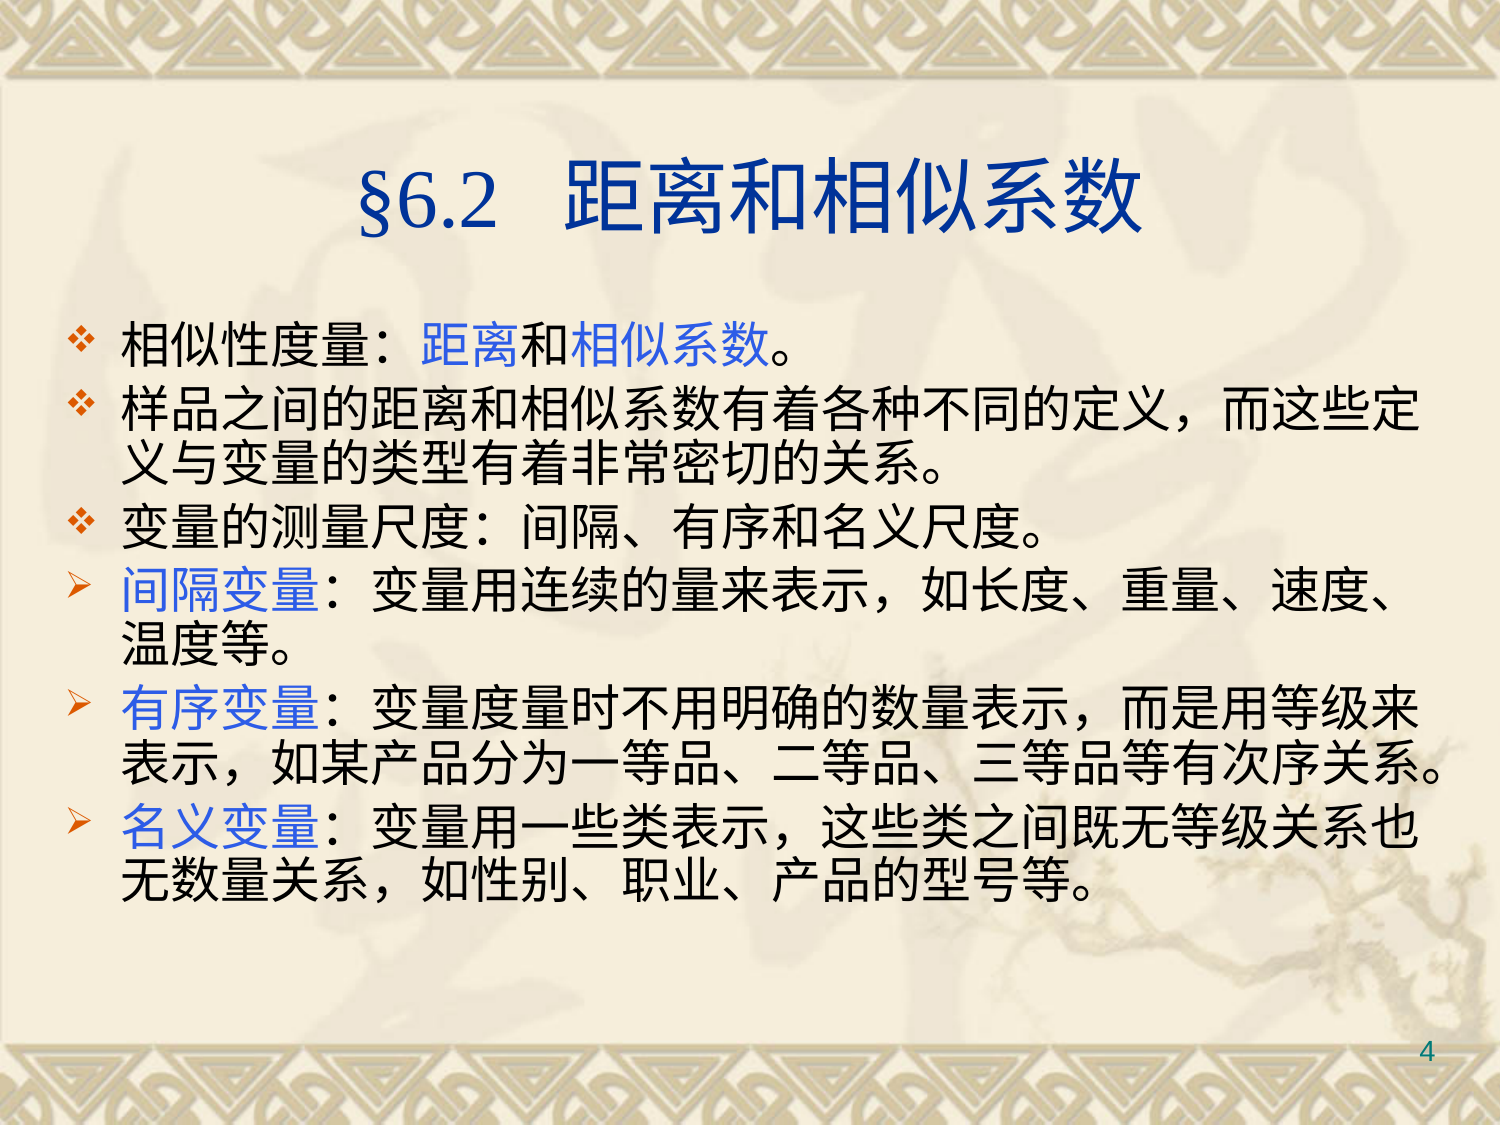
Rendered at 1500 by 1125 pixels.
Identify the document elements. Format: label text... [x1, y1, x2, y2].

slide_number 4 [1074, 1024, 1451, 1103]
list 相似性度量：距离和相似系数。 样品之间的距离和相似系数有着各种不同的定义，而这些定义与变量的类型有着非常密切的关系。 变量的测量尺度：间隔、有序和名义尺度。 间隔变量：变量用连续的量来表示，如长度、重量、速度、温度等。 有序变量：变量度量时不用明确的数量表示，而是用等级来表示，如某产品分为一等品、二等品、三等品等有次序关系。 名义变量：变量用一些类表示，这些类之间既无等级关系也无数量关系，如性别、职业、产品的型号等。 [49, 312, 1451, 1001]
picture [0, 0, 1500, 1125]
title §6.2 距离和相似系数 [49, 99, 1451, 288]
